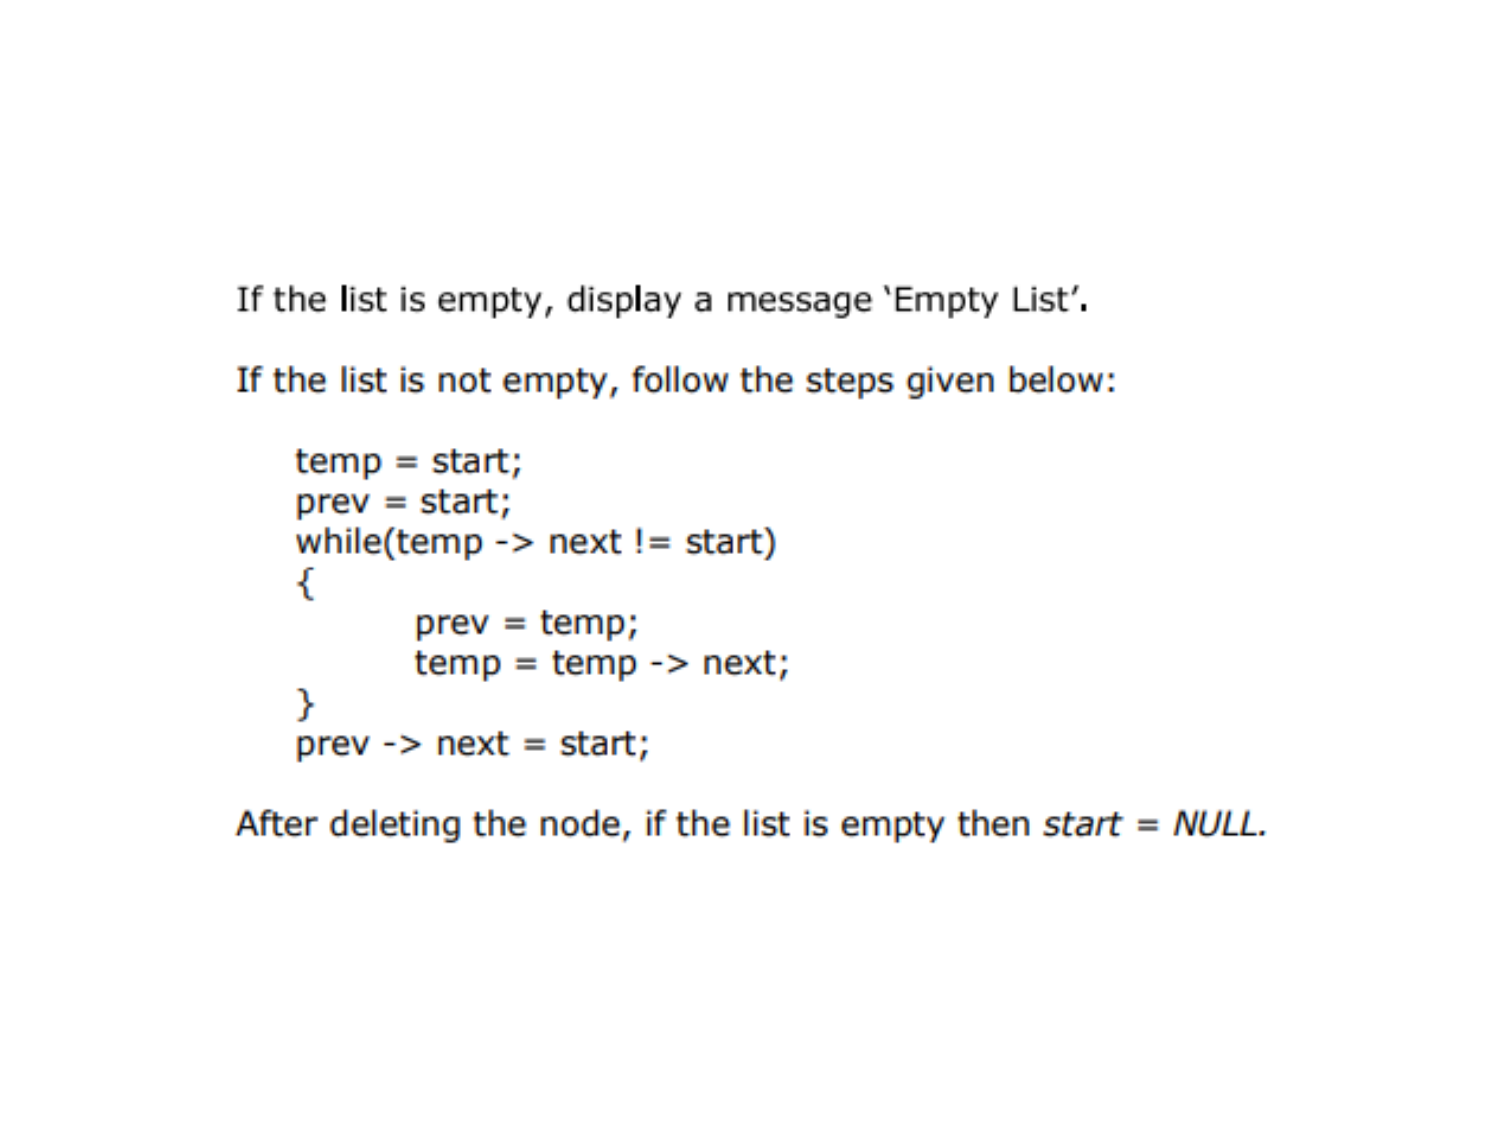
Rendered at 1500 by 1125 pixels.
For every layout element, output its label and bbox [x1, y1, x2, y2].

picture [212, 262, 1312, 860]
